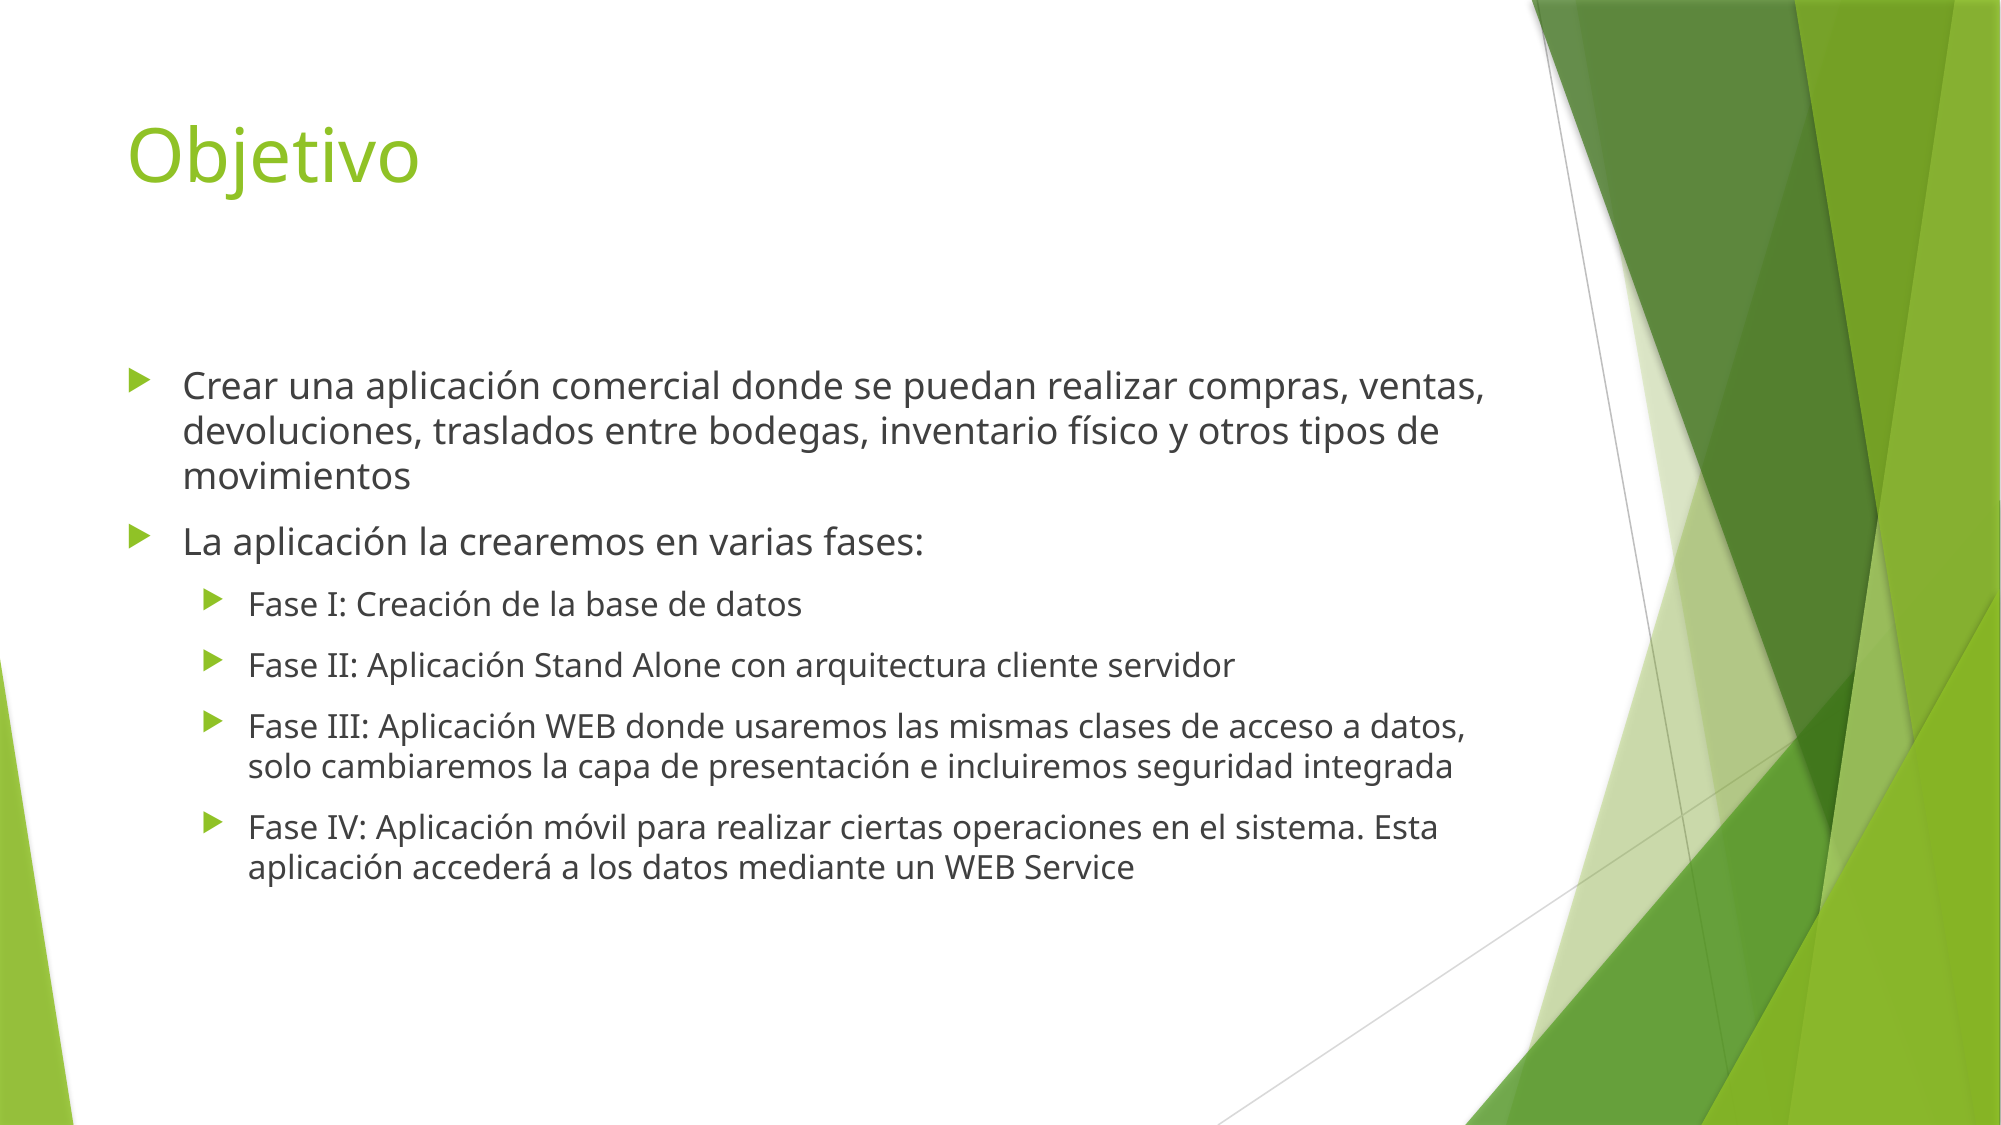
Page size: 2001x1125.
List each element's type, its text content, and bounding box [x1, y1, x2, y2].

list Crear una aplicación comercial donde se puedan realizar compras, ventas, devoluciones, traslados entre bodegas, inventario físico y otros tipos de movimientos La aplicación la crearemos en varias fases: Fase I: Creación de la base de datos Fase II: Aplicación Stand Alone con arquitectura cliente servidor Fase III: Aplicación WEB donde usaremos las mismas clases de acceso a datos, solo cambiaremos la capa de presentación e incluiremos seguridad integrada Fase IV: Aplicación móvil para realizar ciertas operaciones en el sistema. Esta aplicación accederá a los datos mediante un WEB Service [111, 354, 1522, 992]
title Objetivo [111, 99, 1522, 317]
